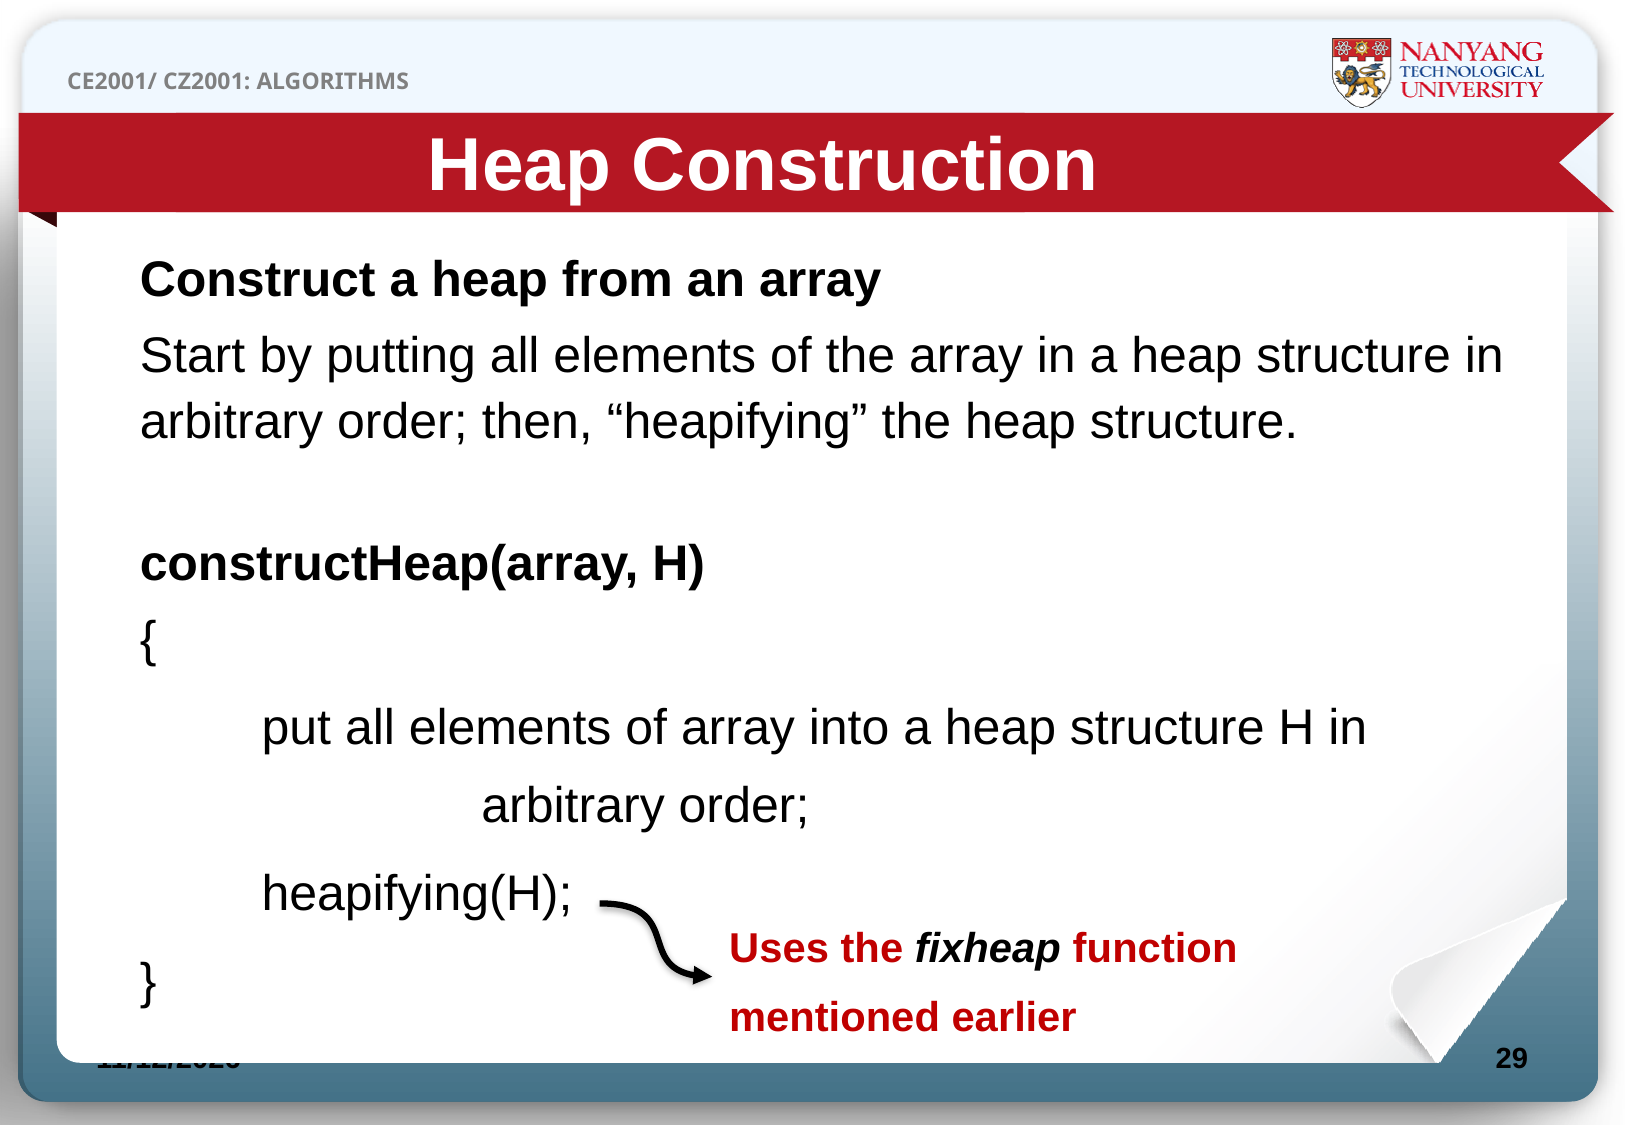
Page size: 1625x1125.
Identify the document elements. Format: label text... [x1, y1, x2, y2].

list Construct a heap from an array Start by putting all elements of the array in a heap structure in arbitrary order; then, “heapifying” the heap structure. constructHeap(array, H) { put all elements of array into a heap structure H in arbitrary order; heapifying(H); } [124, 233, 1587, 888]
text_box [599, 903, 713, 977]
text_box Uses the fixheap function mentioned earlier [714, 903, 1265, 1047]
list Heap Construction [60, 119, 1467, 201]
picture [0, 0, 1625, 1125]
